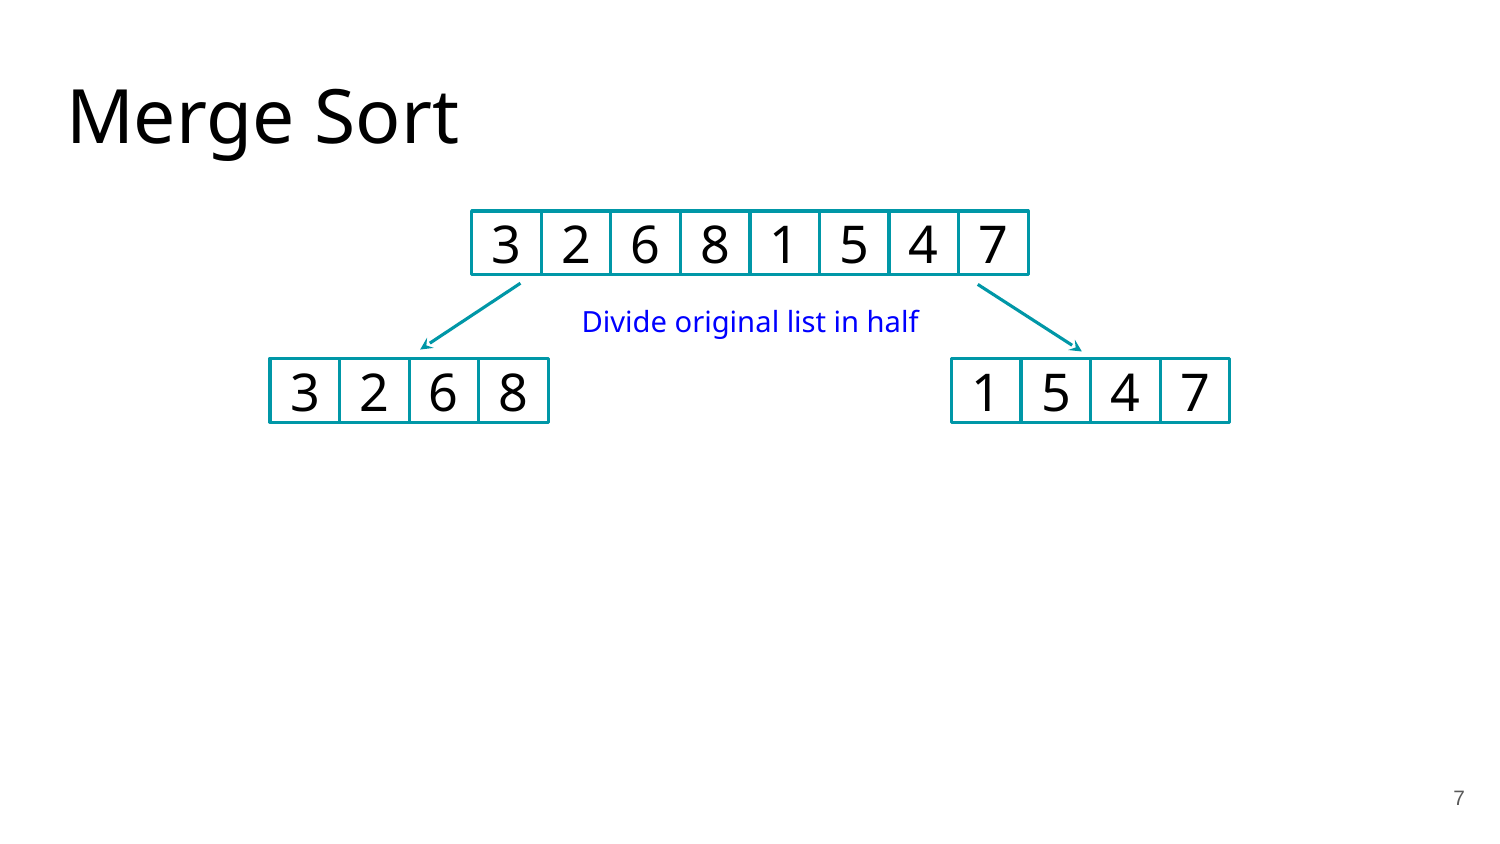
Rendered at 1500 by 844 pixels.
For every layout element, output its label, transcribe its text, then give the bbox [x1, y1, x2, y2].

text_box 8 [478, 358, 549, 423]
text_box 1 [951, 358, 1021, 423]
text_box 1 [749, 210, 819, 275]
text_box 5 [1021, 358, 1090, 423]
text_box 2 [339, 358, 409, 423]
text_box 4 [889, 210, 958, 275]
text_box 7 [1160, 358, 1230, 423]
slide_number 7 [1389, 764, 1480, 830]
text_box 8 [680, 210, 749, 275]
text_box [419, 283, 521, 350]
text_box 3 [270, 358, 339, 423]
text_box 3 [471, 210, 541, 275]
text_box 5 [819, 210, 889, 275]
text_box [977, 284, 1083, 352]
title Merge Sort [51, 60, 1449, 167]
text_box 6 [409, 358, 478, 423]
text_box 7 [958, 210, 1029, 275]
text_box 2 [541, 210, 610, 275]
text_box Divide original list in half [545, 295, 955, 346]
text_box 6 [610, 210, 680, 275]
text_box 4 [1090, 358, 1160, 423]
